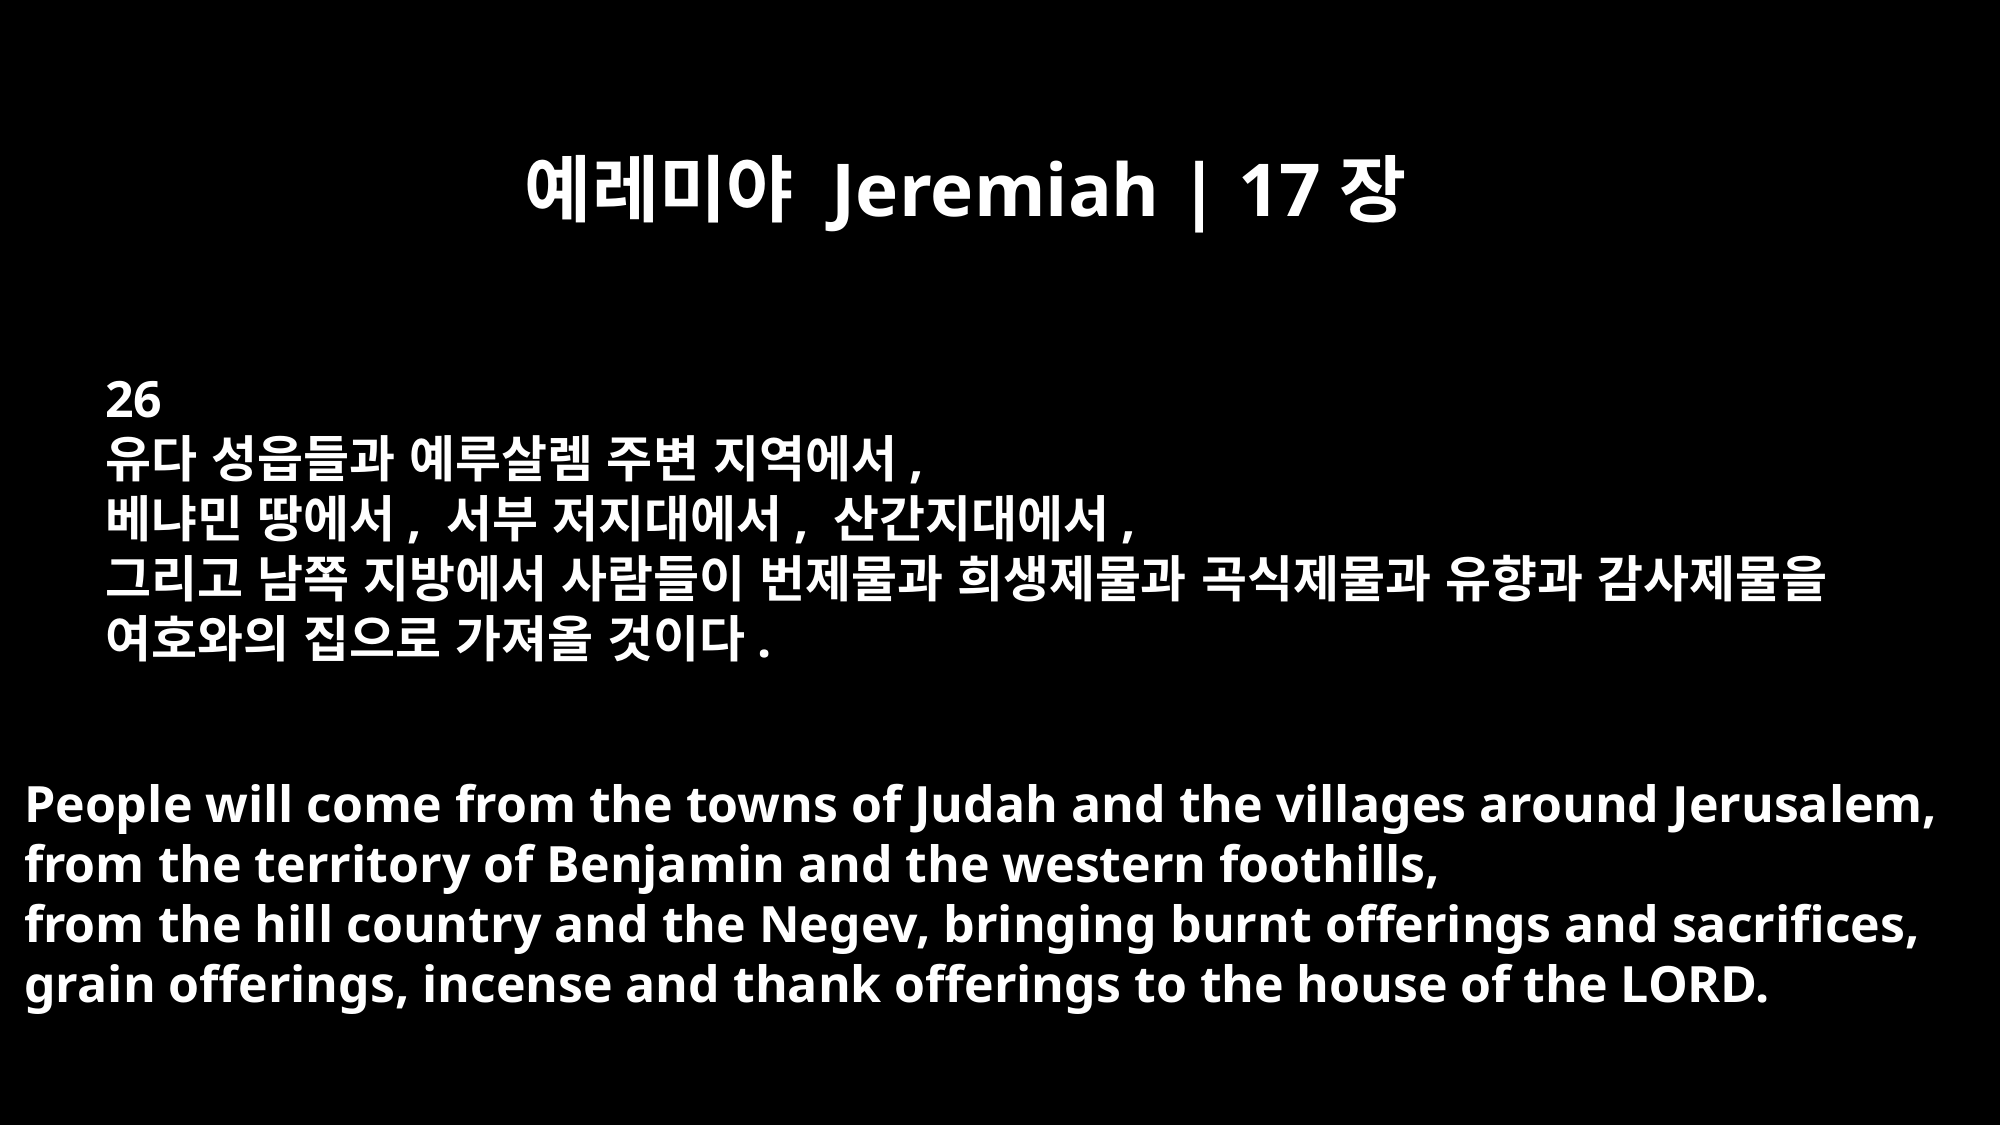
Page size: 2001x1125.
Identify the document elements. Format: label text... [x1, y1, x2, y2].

text_box 예레미야 Jeremiah | 17장 [510, 136, 1422, 239]
text_box People will come from the towns of Judah and the villages around Jerusalem, from the territory of Benjamin and the western foothills, from the hill country and the Negev, bringing burnt offerings and sacrifices, grain offerings, incense and thank offerings to the house of the LORD. [9, 764, 1966, 1020]
text_box 26 유다 성읍들과 예루살렘 주변 지역에서, 베냐민 땅에서, 서부 저지대에서, 산간지대에서, 그리고 남쪽 지방에서 사람들이 번제물과 희생제물과 곡식제물과 유향과 감사제물을 여호와의 집으로 가져올 것이다. [90, 359, 1843, 675]
